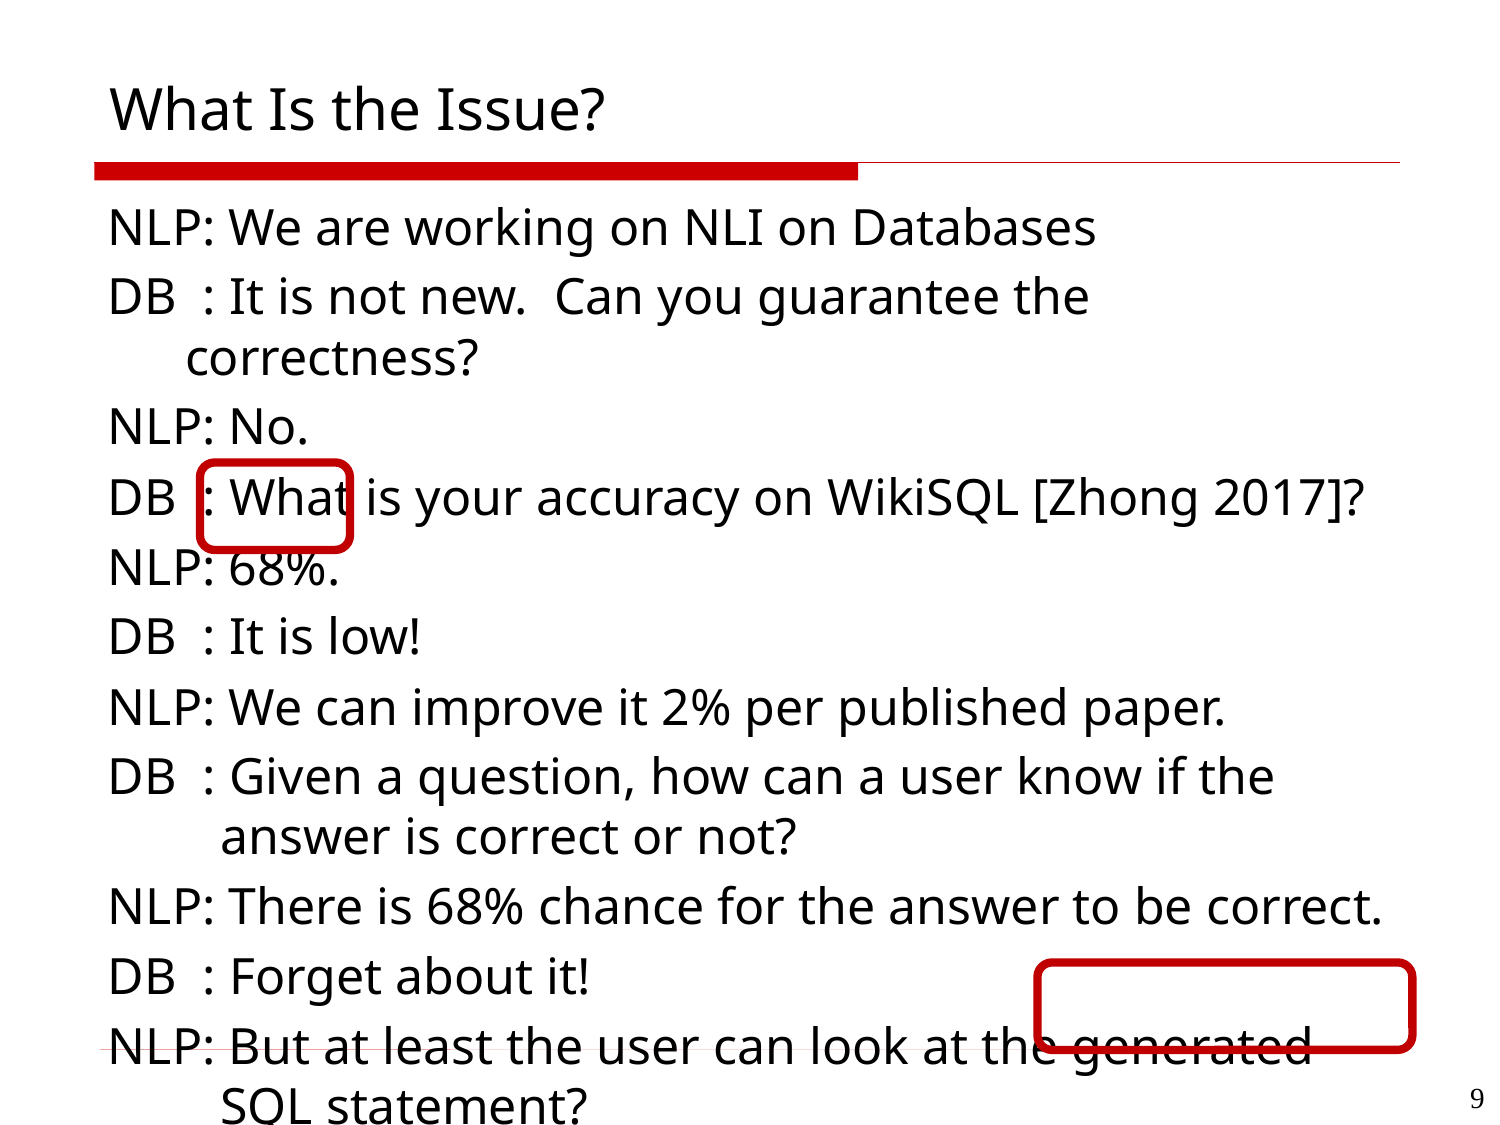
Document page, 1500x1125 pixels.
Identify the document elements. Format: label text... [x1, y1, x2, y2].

text_box [199, 462, 350, 550]
list NLP: We are working on NLI on Databases DB : It is not new. Can you guarantee the correctness? NLP: No. DB : What is your accuracy on WikiSQL [Zhong 2017]? NLP: 68%. DB : It is low! NLP: We can improve it 2% per published paper. DB : Given a question, how can a user know if the answer is correct or not? NLP: There is 68% chance for the answer to be correct. DB : Forget about it! NLP: But at least the user can look at the generated SQL statement? [92, 187, 1406, 1100]
slide_number 9 [1175, 1072, 1500, 1125]
text_box [1037, 962, 1413, 1050]
title What Is the Issue? [94, 24, 1407, 150]
